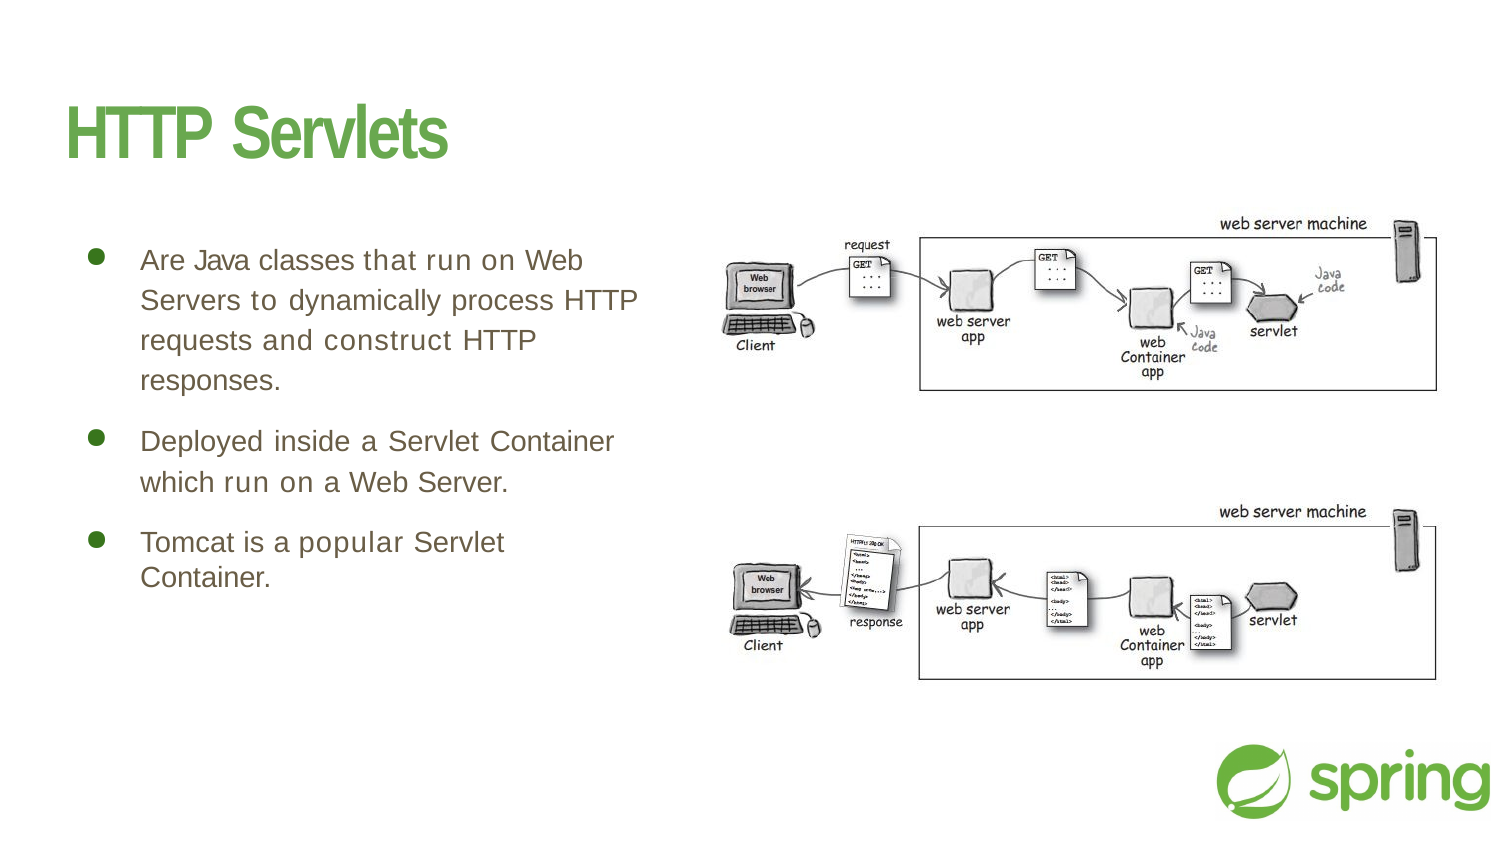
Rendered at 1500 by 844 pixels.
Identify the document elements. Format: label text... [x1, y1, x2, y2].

title HTTP Servlets [63, 81, 1260, 225]
picture [1215, 742, 1491, 821]
picture [721, 207, 1442, 686]
text_box Are Java classes that run on Web Servers to dynamically process HTTP requests and construct HTTP responses. Deployed inside a Servlet Container which run on a Web Server. Tomcat is a popular Servlet Container. [83, 234, 661, 594]
